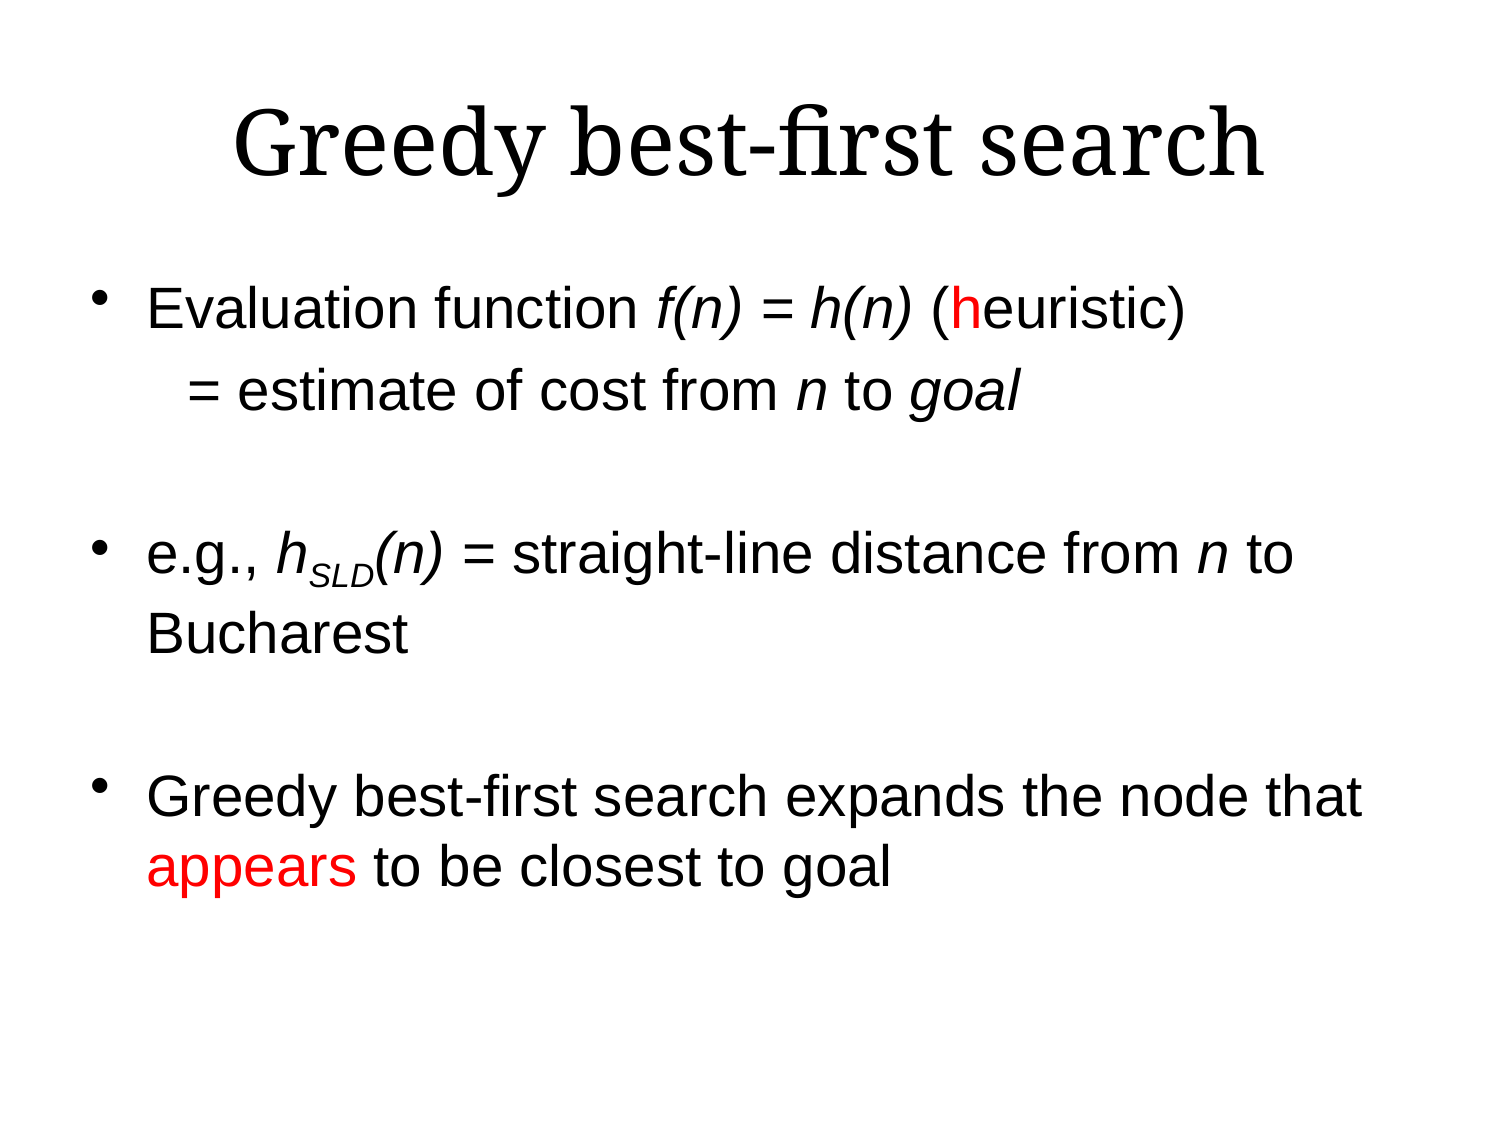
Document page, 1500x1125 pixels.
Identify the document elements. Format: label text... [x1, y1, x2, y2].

list Evaluation function f(n) = h(n) (heuristic) = estimate of cost from n to goal e.g., hSLD(n) = straight-line distance from n to Bucharest Greedy best-first search expands the node that appears to be closest to goal [75, 262, 1425, 1005]
title Greedy best-first search [75, 45, 1425, 233]
